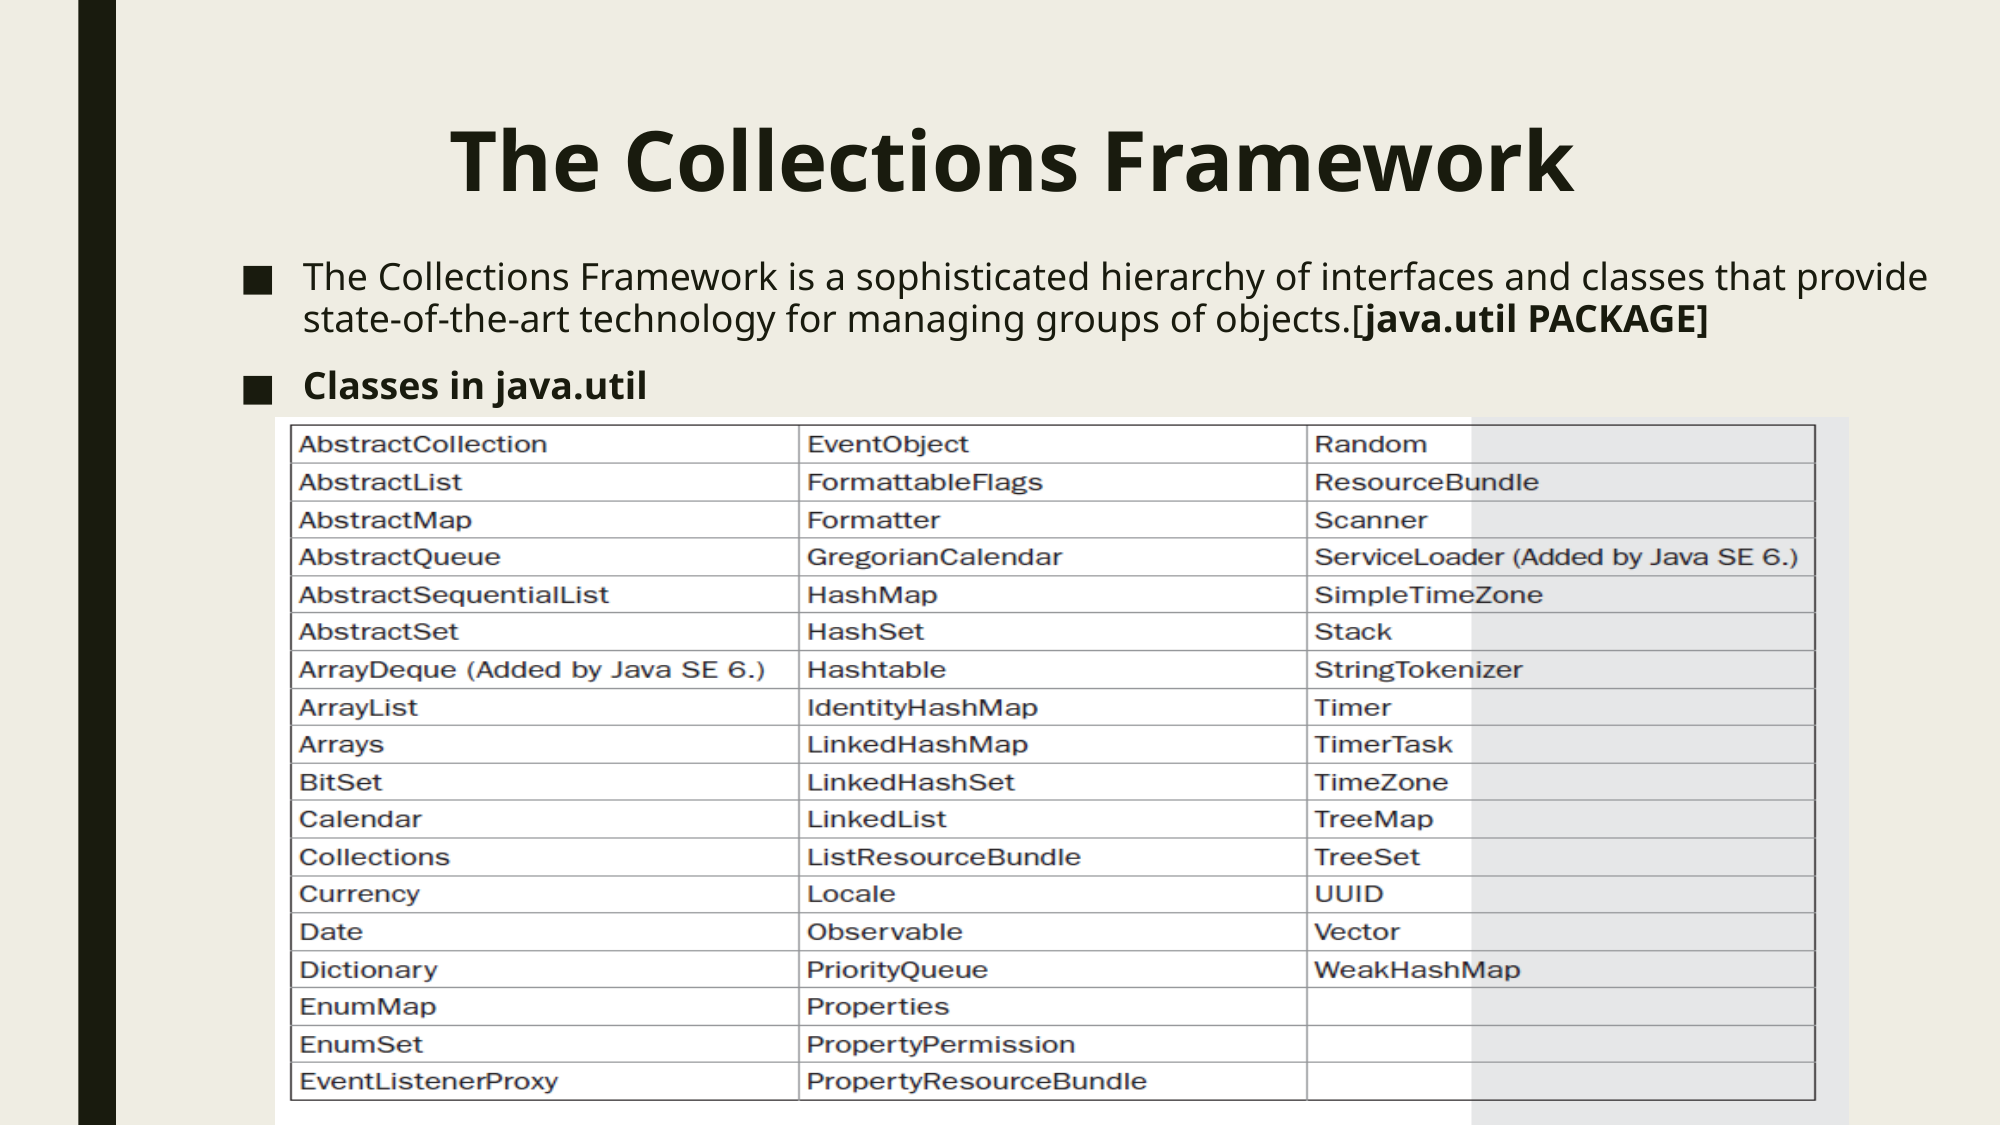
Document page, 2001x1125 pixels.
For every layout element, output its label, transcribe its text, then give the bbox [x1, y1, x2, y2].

title The Collections Framework [225, 112, 1800, 235]
list The Collections Framework is a sophisticated hierarchy of interfaces and classes that provide state-of-the-art technology for managing groups of objects.[java.util PACKAGE] Classes in java.util [225, 249, 1953, 1103]
picture [275, 417, 1849, 1125]
